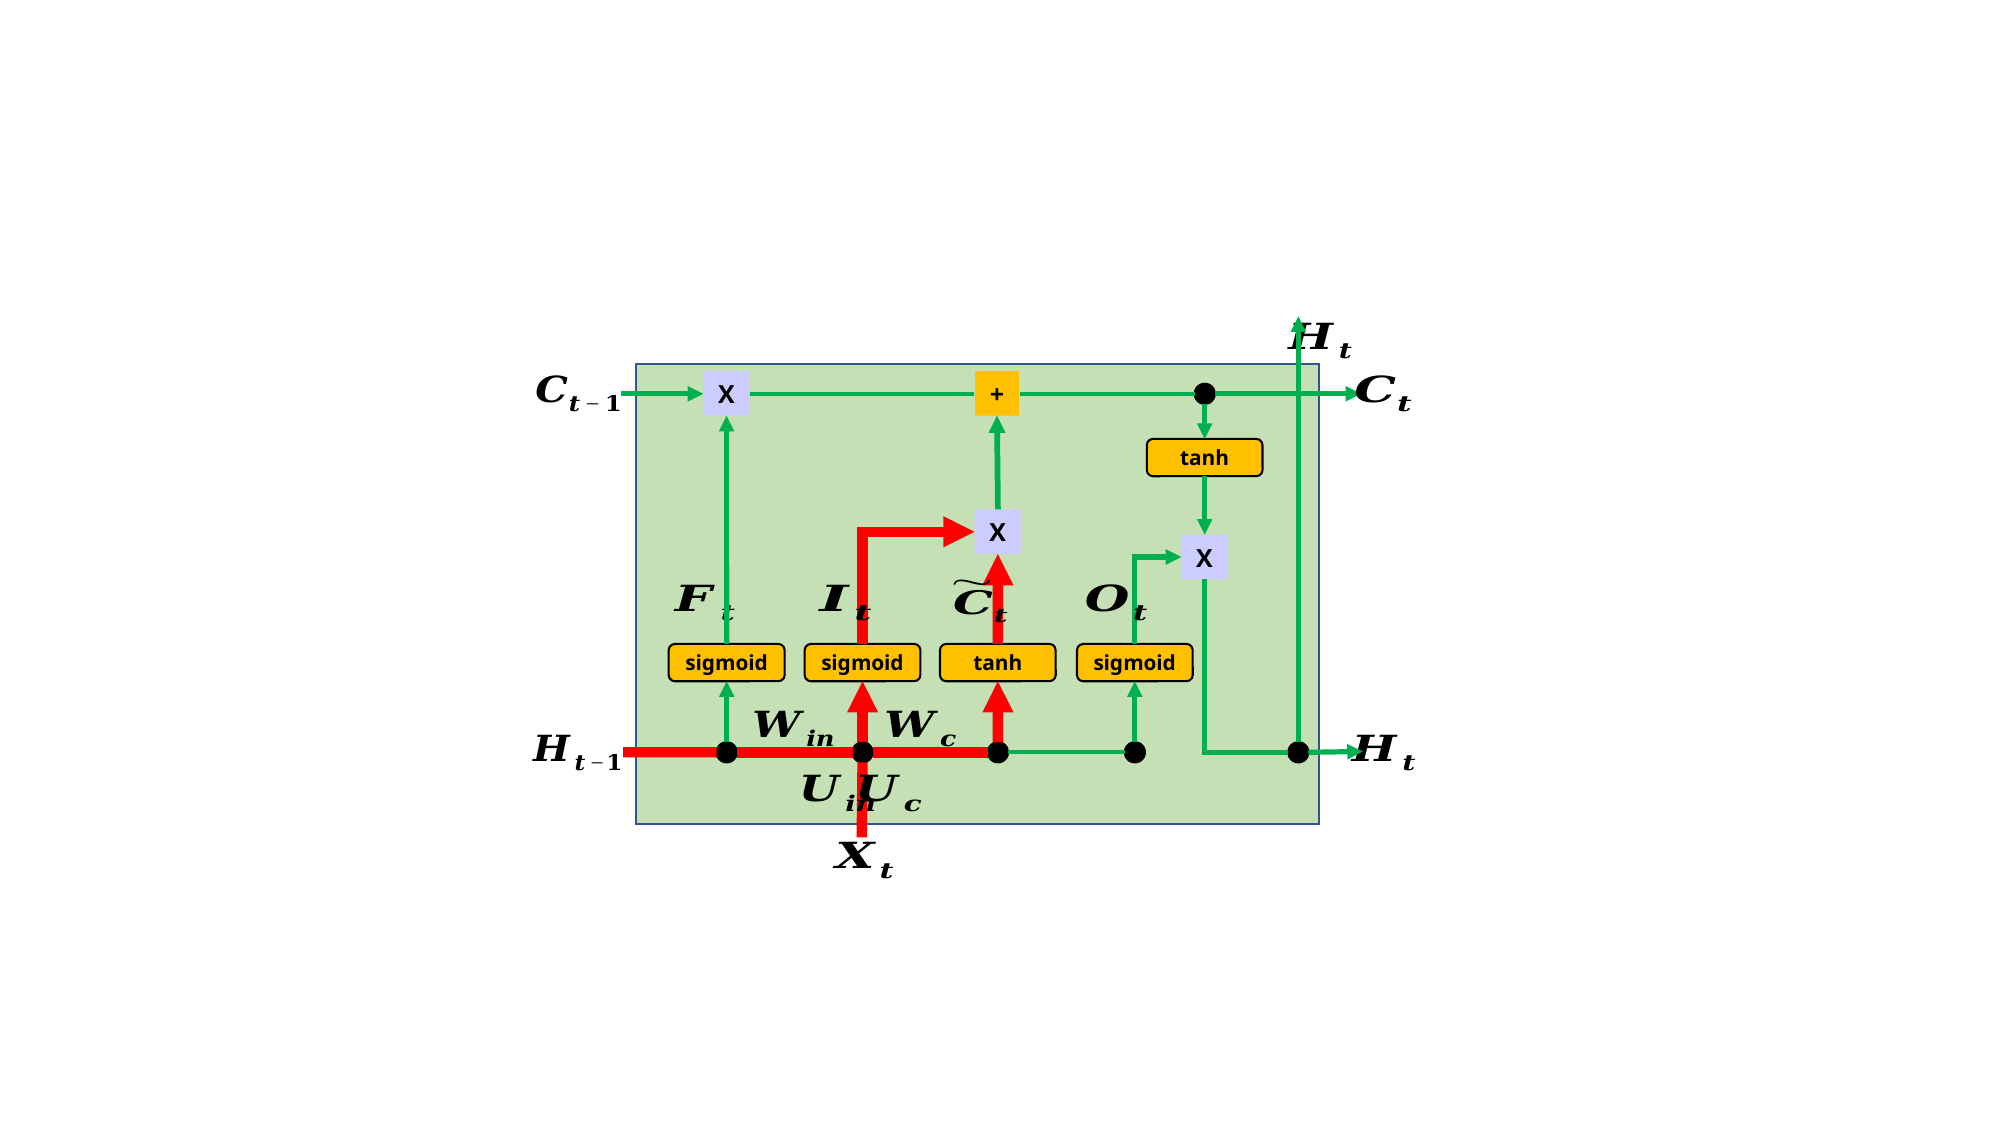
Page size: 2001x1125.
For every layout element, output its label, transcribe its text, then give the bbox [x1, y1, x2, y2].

text_box X [1181, 534, 1229, 580]
text_box [1193, 382, 1216, 405]
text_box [1160, 624, 1298, 708]
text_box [862, 532, 975, 645]
text_box X [974, 509, 1022, 555]
text_box [988, 742, 1009, 764]
text_box [1301, 363, 1320, 391]
text_box [868, 683, 1320, 825]
text_box sigmoid [803, 642, 922, 683]
text_box sigmoid [667, 642, 786, 683]
text_box tanh [1145, 437, 1264, 478]
text_box tanh [938, 642, 1057, 683]
text_box [852, 742, 873, 763]
text_box + [975, 371, 1019, 416]
text_box [716, 741, 737, 764]
text_box X [703, 371, 750, 416]
text_box [1287, 741, 1310, 764]
text_box [635, 758, 857, 825]
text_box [1299, 624, 1333, 708]
text_box [1124, 741, 1147, 764]
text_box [1114, 577, 1202, 624]
text_box [635, 363, 1296, 750]
text_box sigmoid [1075, 642, 1160, 683]
text_box [1301, 396, 1320, 624]
